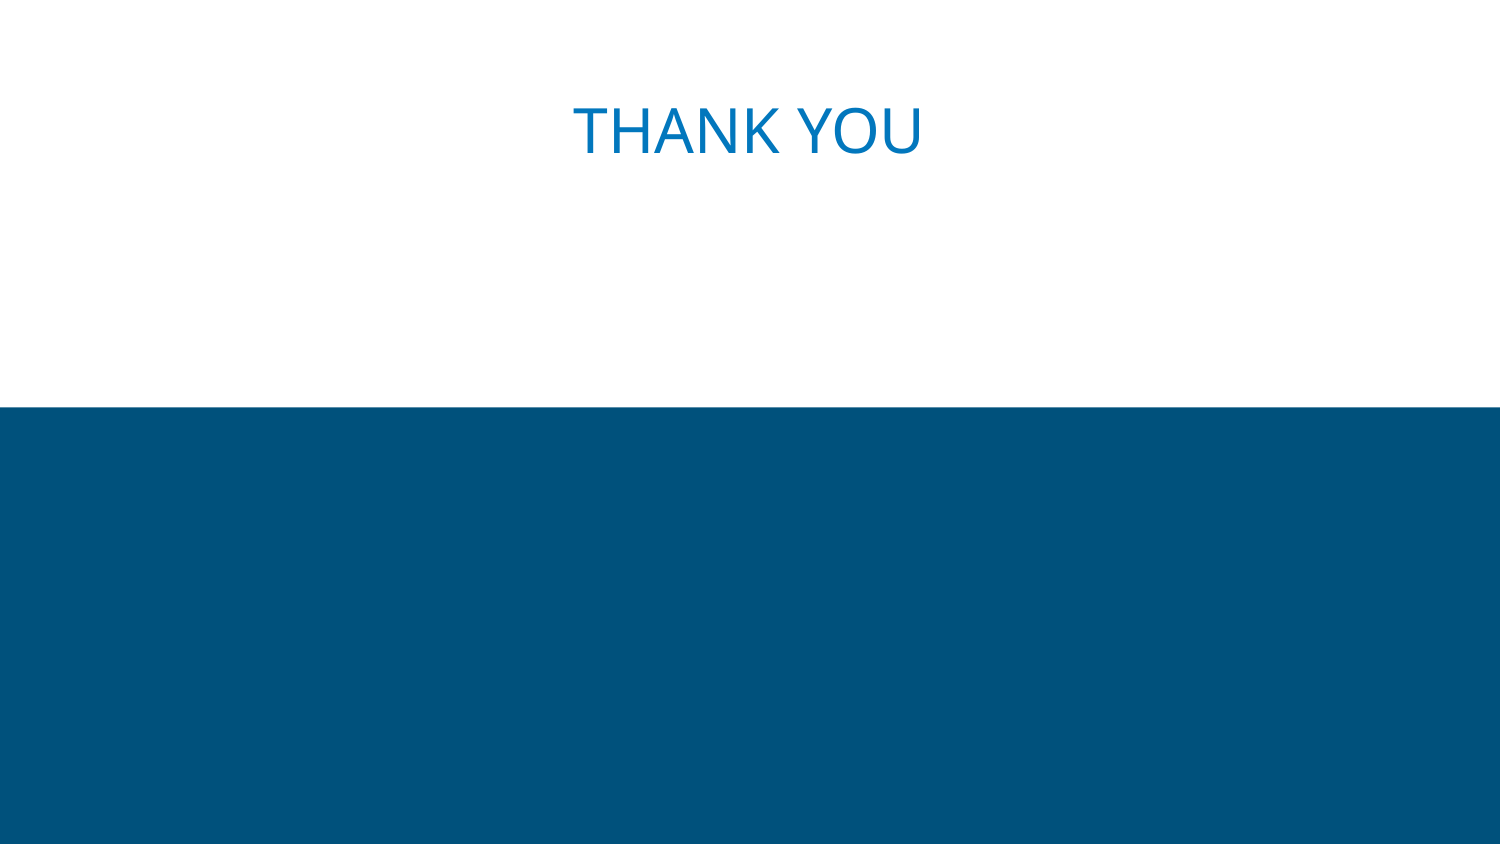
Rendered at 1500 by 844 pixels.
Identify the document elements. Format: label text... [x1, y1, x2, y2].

title THANK YOU [51, 61, 1449, 182]
text_box [0, 0, 1500, 408]
